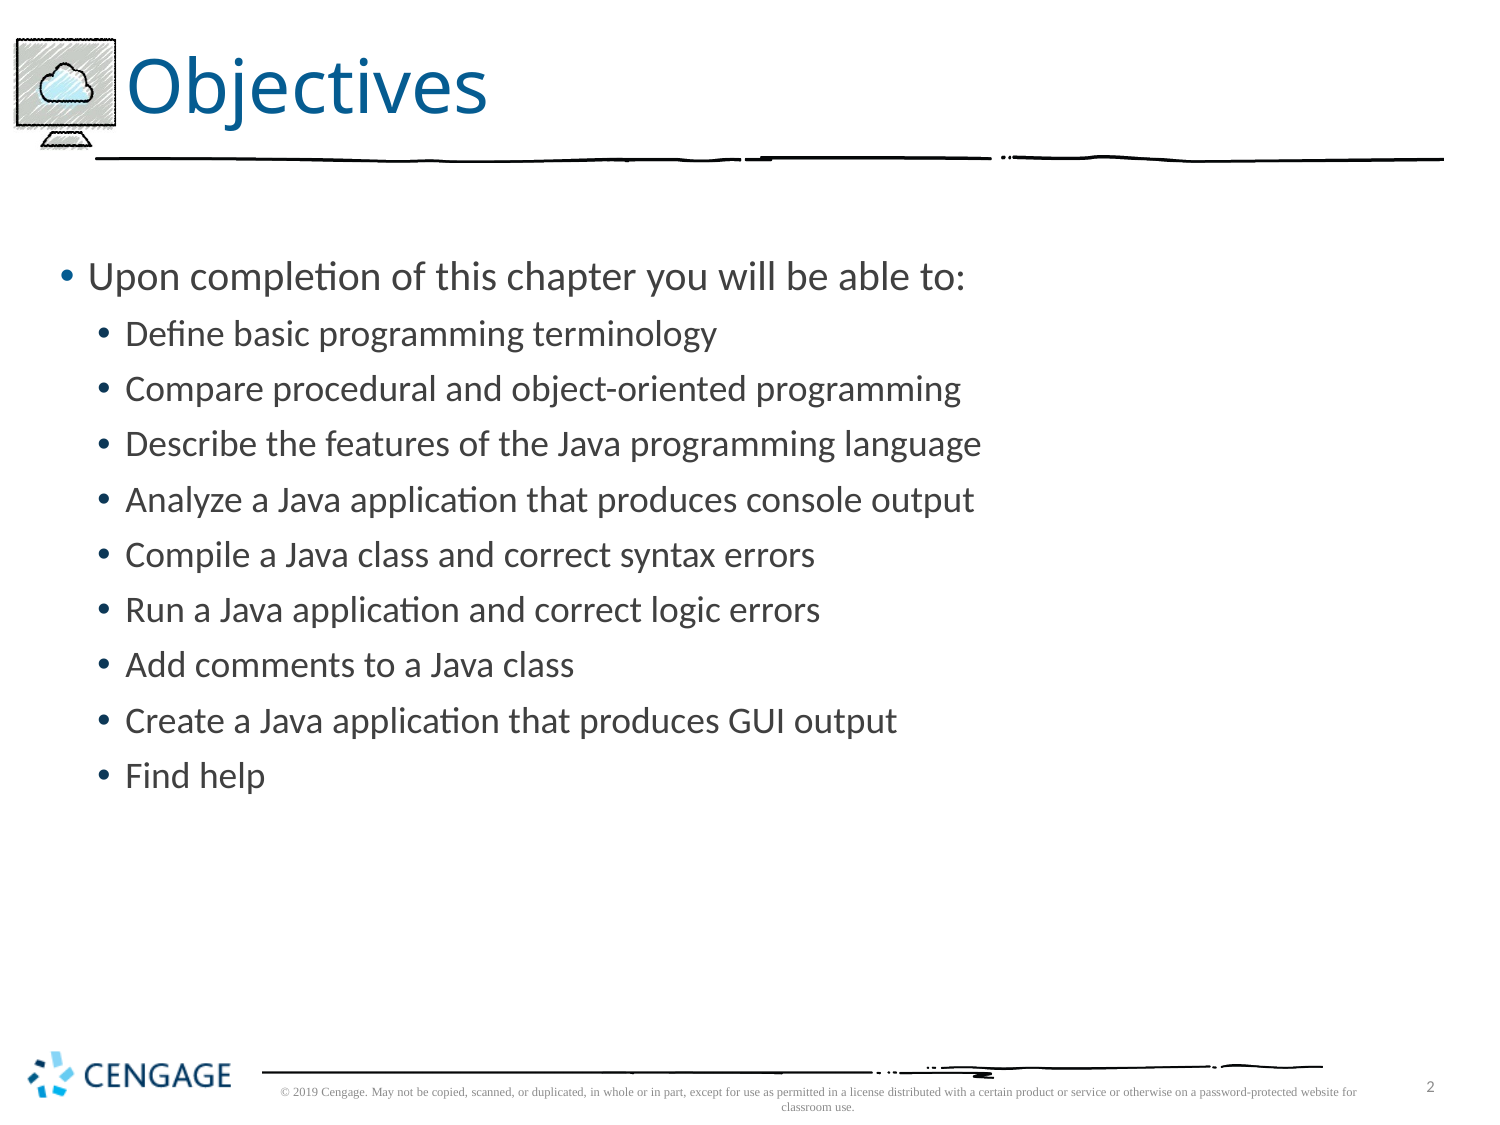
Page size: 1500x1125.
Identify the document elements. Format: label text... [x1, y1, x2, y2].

picture [95, 155, 1444, 163]
picture [262, 1064, 1323, 1079]
picture [7, 1037, 244, 1111]
footer © 2019 Cengage. May not be copied, scanned, or duplicated, in whole or in part, except for use as permitted in a license distributed with a certain product or service or otherwise on a password-protected website for classroom use. [262, 1079, 1375, 1120]
list Upon completion of this chapter you will be able to: Define basic programming terminology Compare procedural and object-oriented programming Describe the features of the Java programming language Analyze a Java application that produces console output Compile a Java class and correct syntax errors Run a Java application and correct logic errors Add comments to a Java class Create a Java application that produces GUI output Find help [59, 252, 1441, 803]
picture [13, 36, 117, 151]
title Objectives [125, 51, 1442, 130]
